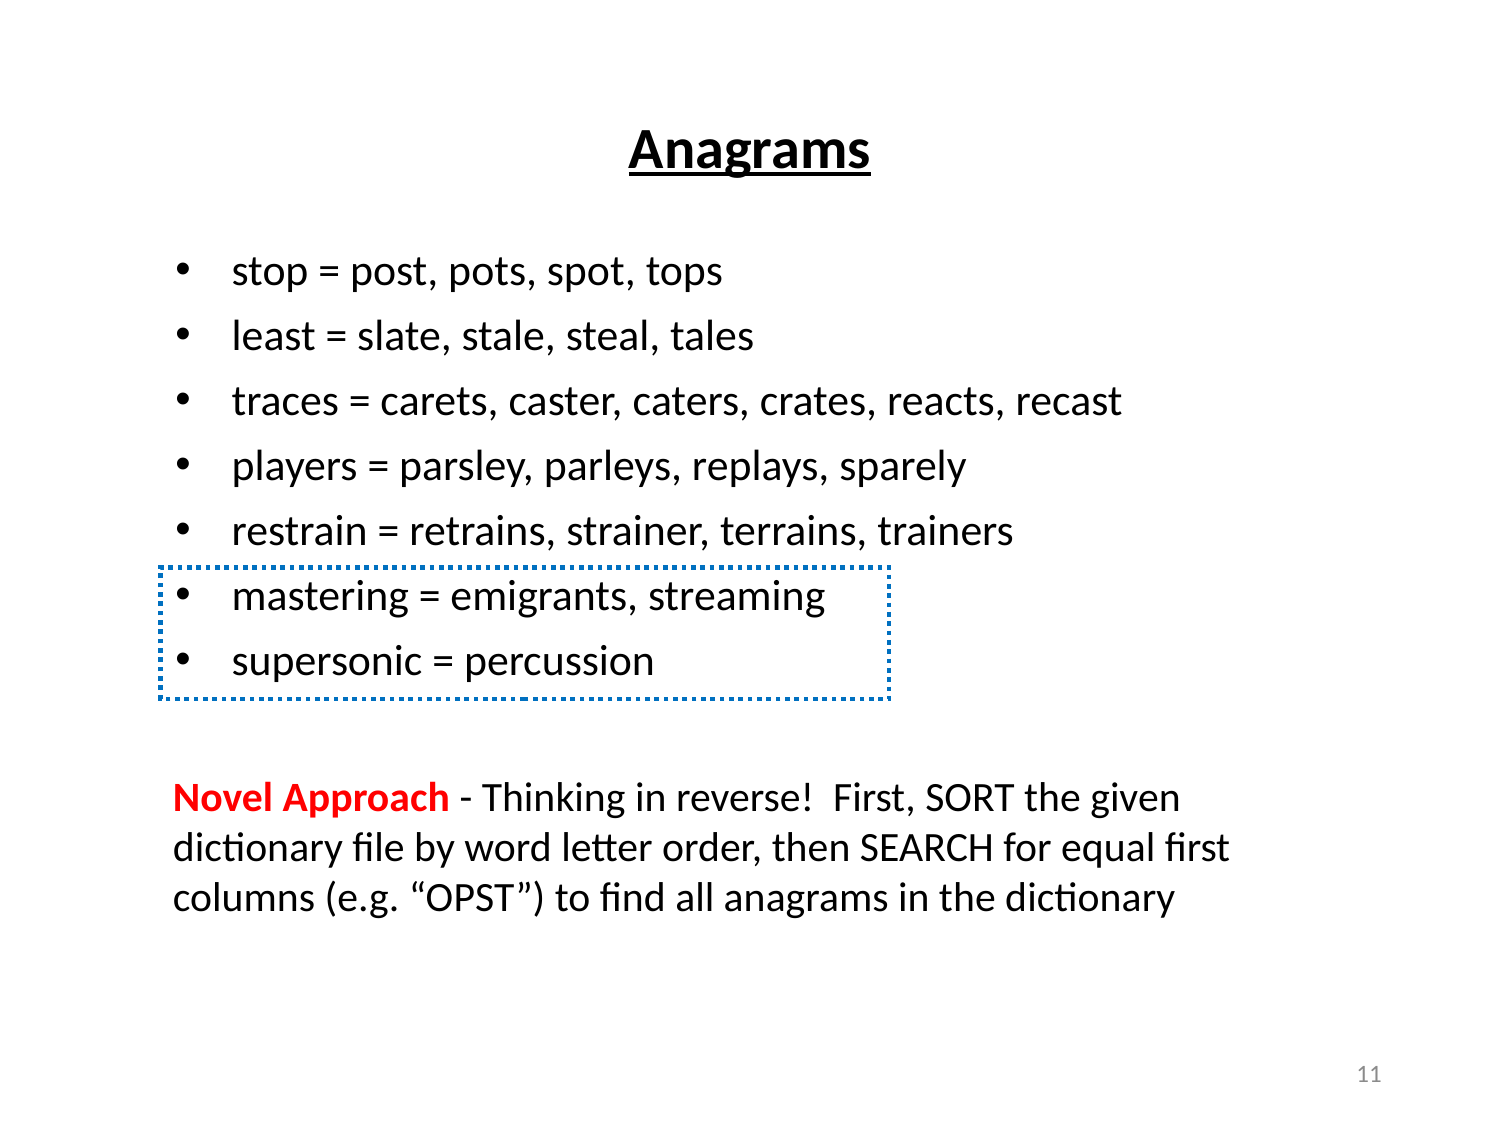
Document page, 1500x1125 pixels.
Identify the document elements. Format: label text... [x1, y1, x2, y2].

text_box Novel Approach - Thinking in reverse! First, SORT the given dictionary file by word letter order, then SEARCH for equal first columns (e.g. “OPST”) to find all anagrams in the dictionary [158, 762, 1342, 927]
text_box Anagrams [395, 102, 1105, 188]
text_box stop = post, pots, spot, tops least = slate, stale, steal, tales traces = carets, caster, caters, crates, reacts, recast players = parsley, parleys, replays, sparely restrain = retrains, strainer, terrains, trainers mastering = emigrants, streaming supersonic = percussion [160, 234, 1340, 757]
slide_number 11 [1059, 1042, 1397, 1103]
text_box [160, 566, 890, 700]
